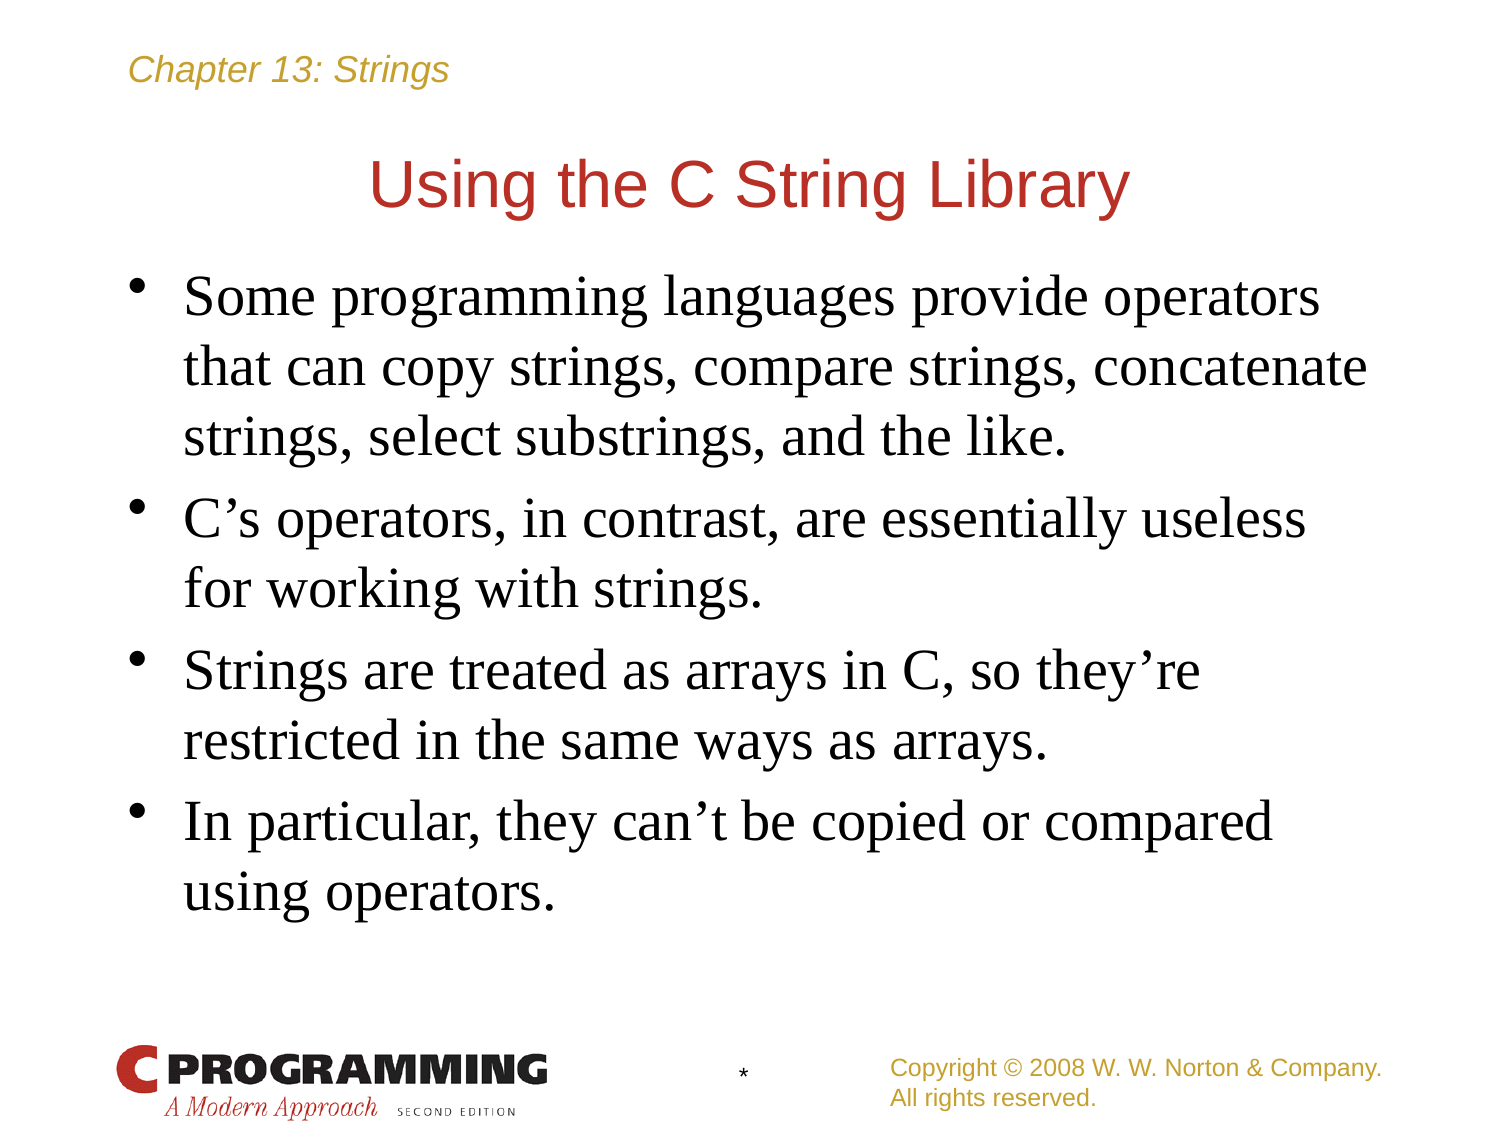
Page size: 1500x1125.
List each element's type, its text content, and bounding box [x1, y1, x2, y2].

text_box Copyright © 2008 W. W. Norton & Company. All rights reserved. [874, 1043, 1388, 1119]
text_box * [687, 1050, 800, 1100]
list Some programming languages provide operators that can copy strings, compare strings, concatenate strings, select substrings, and the like. C’s operators, in contrast, are essentially useless for working with strings. Strings are treated as arrays in C, so they’re restricted in the same ways as arrays. In particular, they can’t be copied or compared using operators. [112, 249, 1388, 1038]
picture [112, 1041, 550, 1123]
title Using the C String Library [112, 125, 1388, 238]
